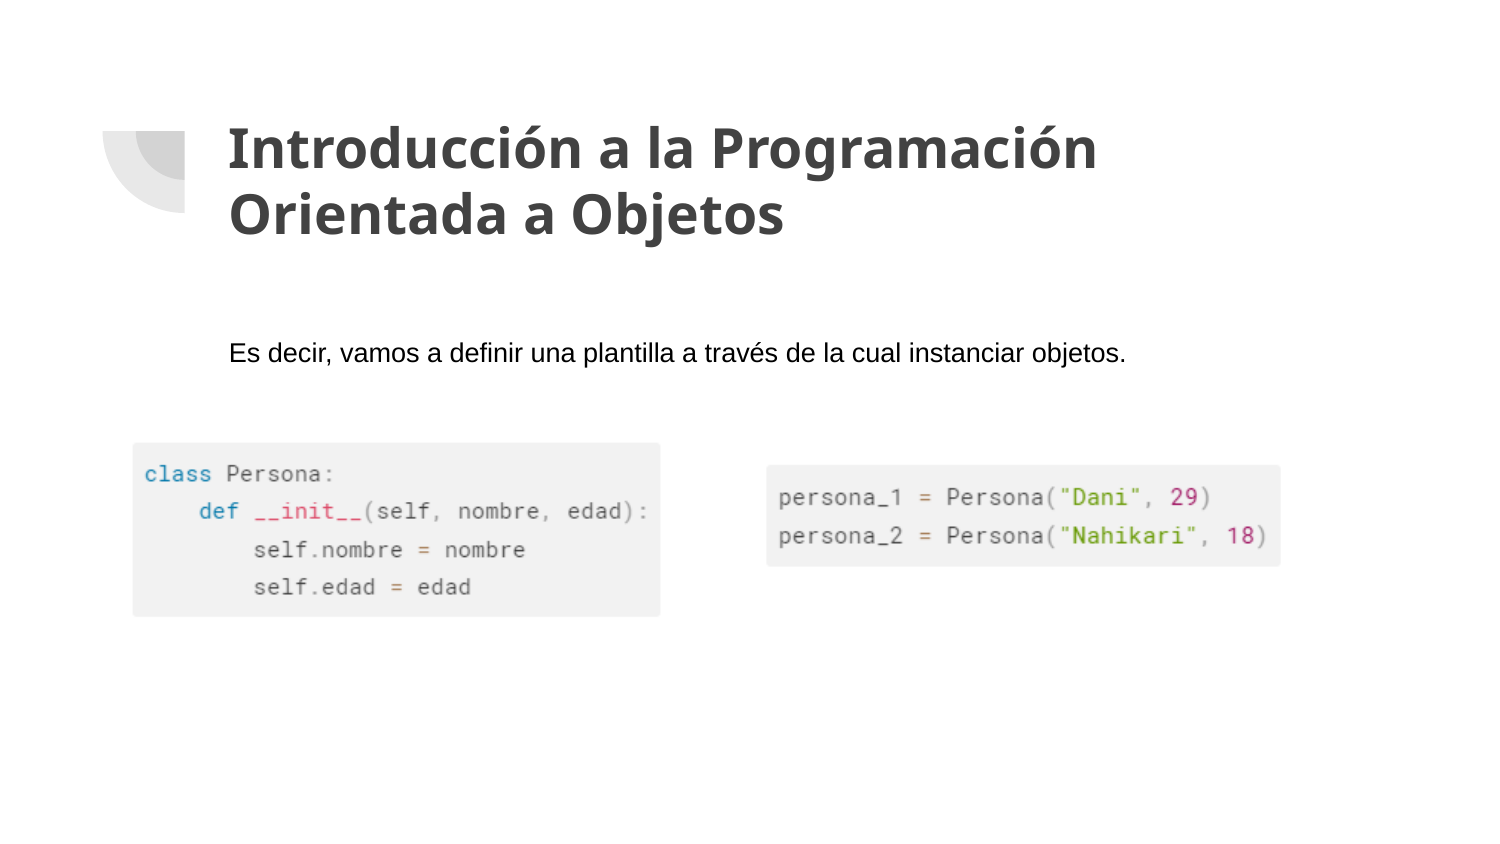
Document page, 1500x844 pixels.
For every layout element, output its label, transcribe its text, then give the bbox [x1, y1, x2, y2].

title Introducción a la Programación Orientada a Objetos [213, 98, 1368, 263]
list Es decir, vamos a definir una plantilla a través de la cual instanciar objetos. [213, 315, 1368, 744]
picture [127, 437, 671, 627]
picture [758, 456, 1284, 573]
